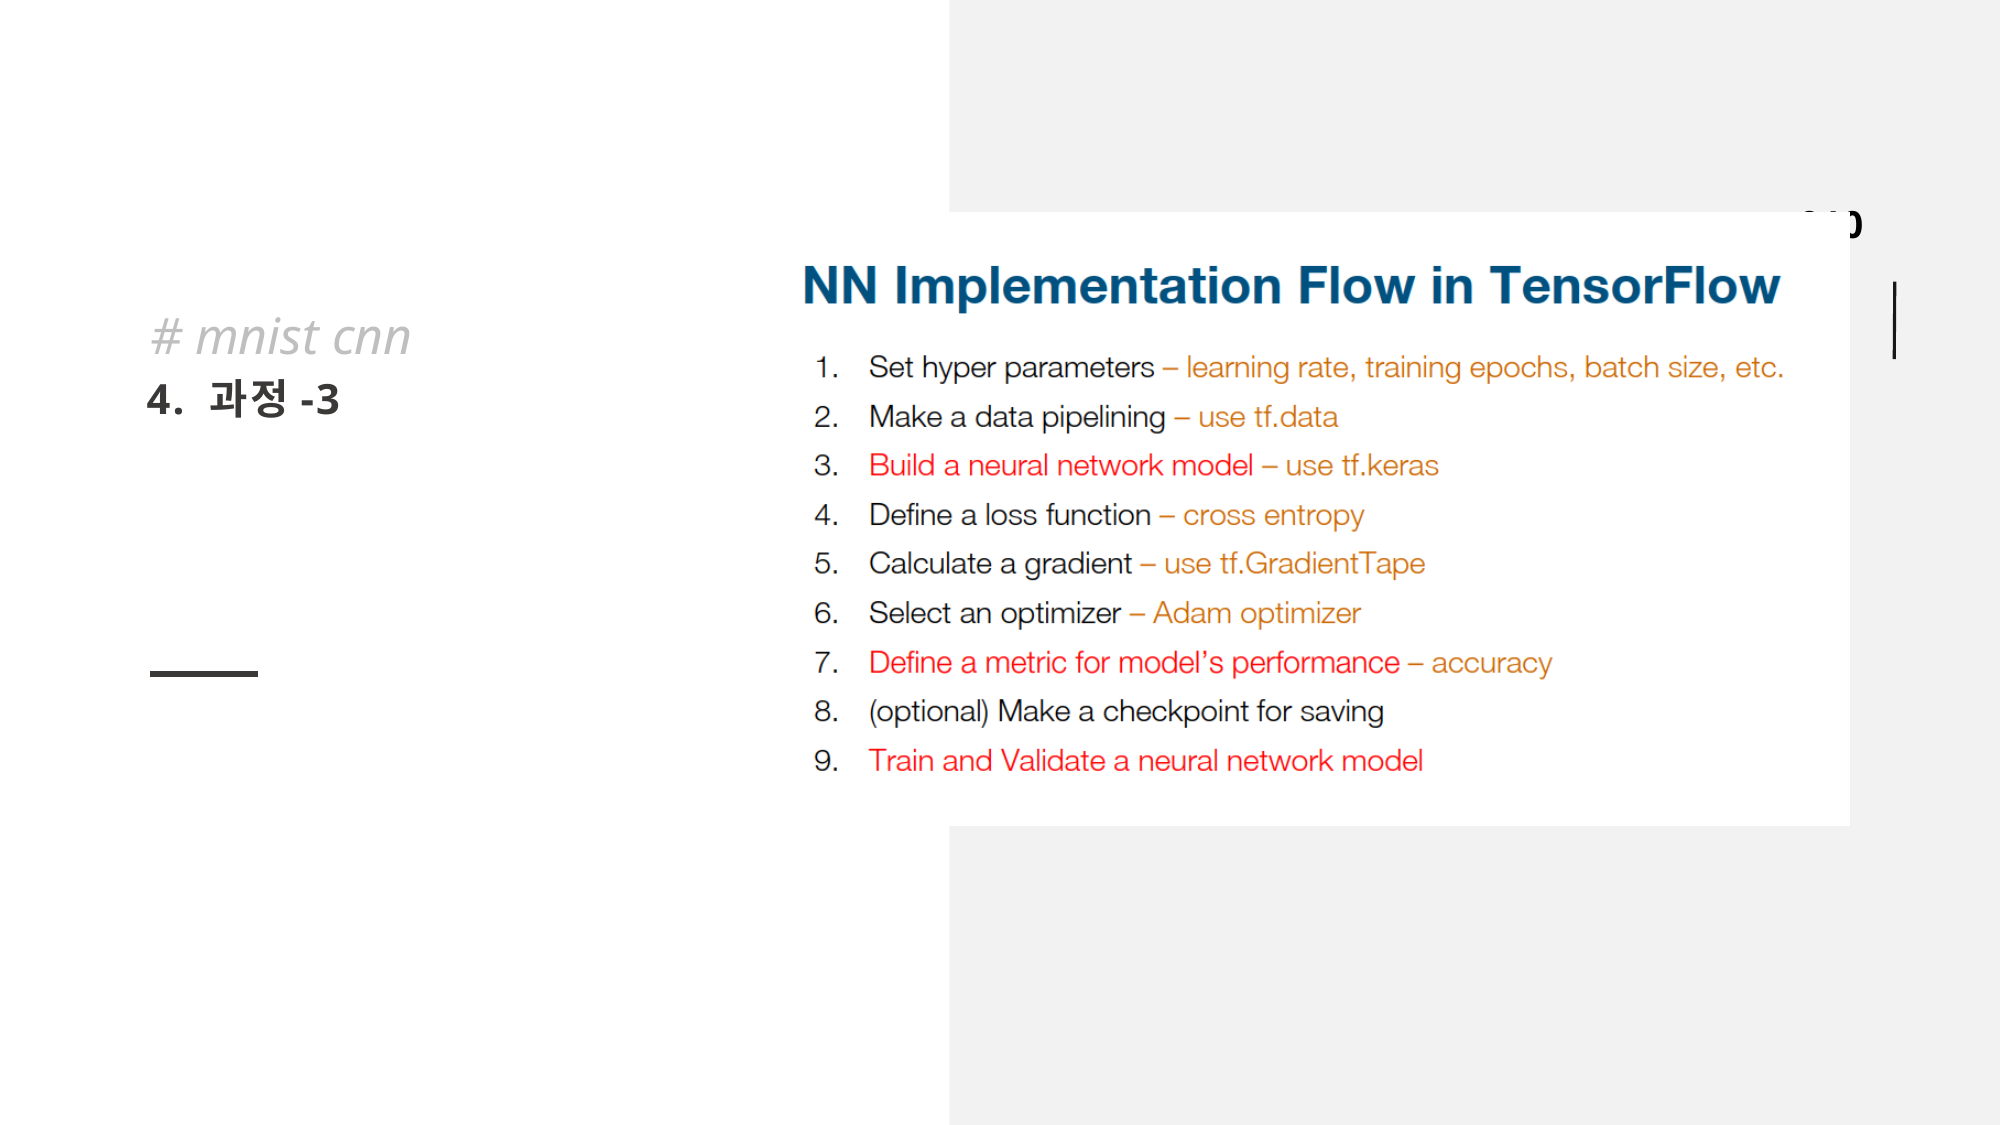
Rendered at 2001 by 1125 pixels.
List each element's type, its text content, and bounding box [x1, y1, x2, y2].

picture [751, 212, 1850, 826]
text_box 4. 과정-3 [131, 371, 665, 593]
text_box # mnist cnn [135, 319, 751, 381]
